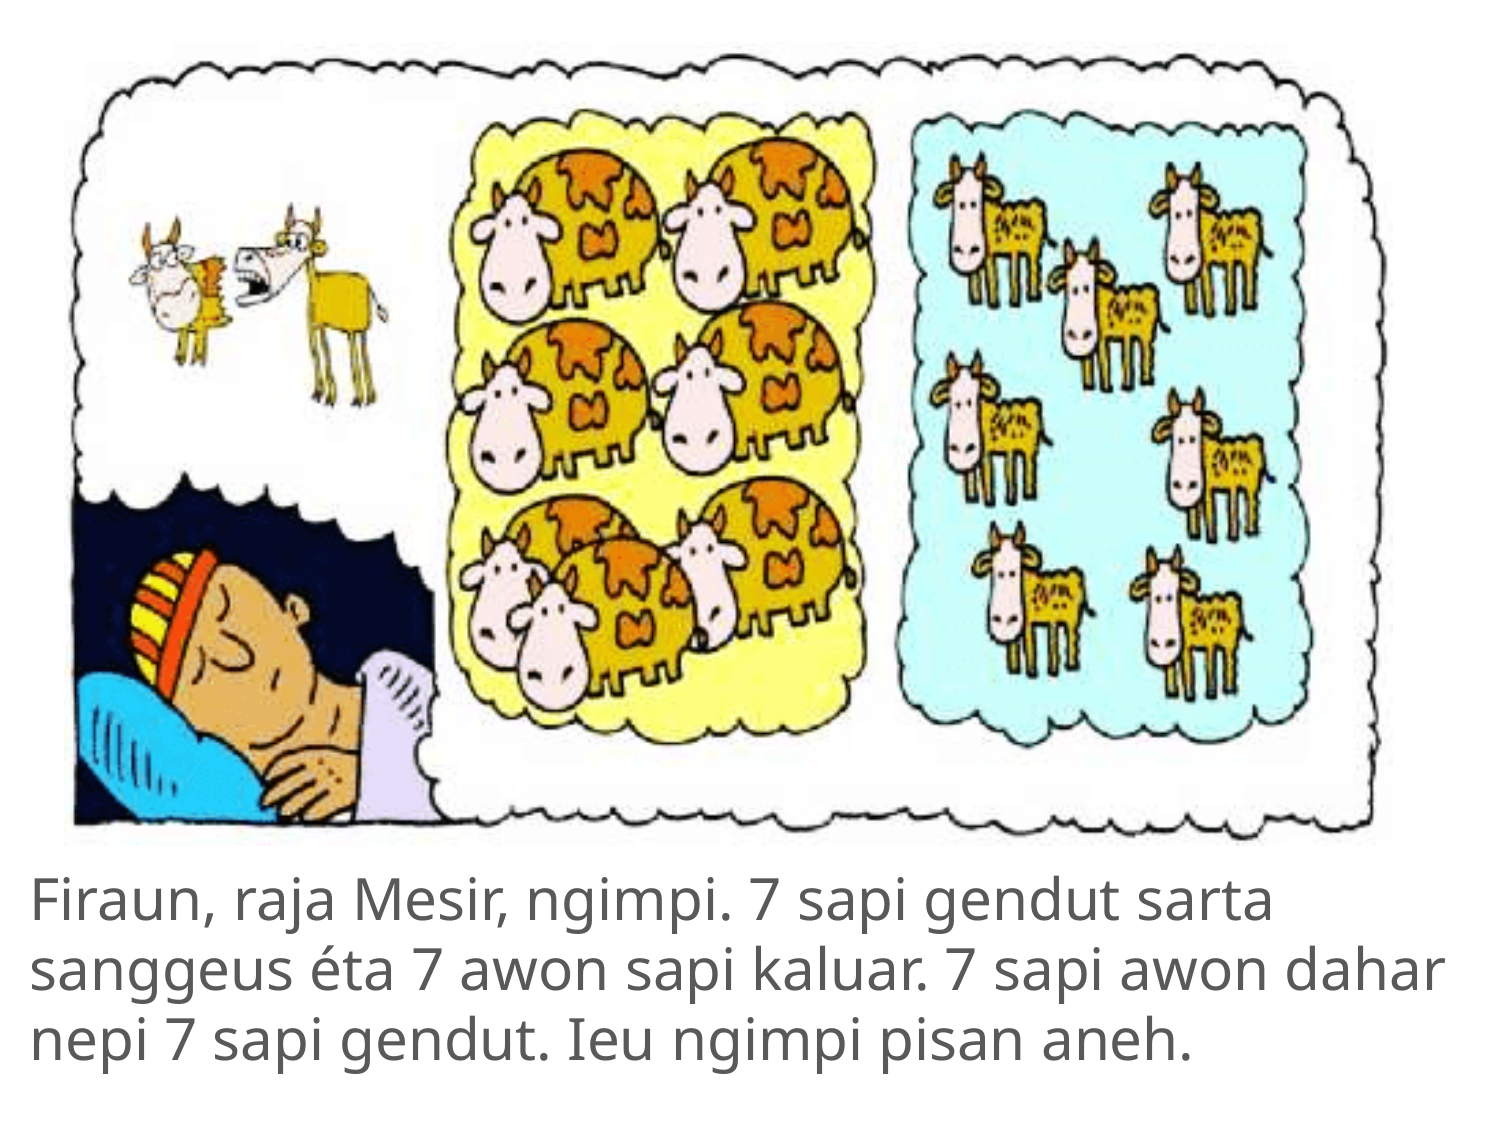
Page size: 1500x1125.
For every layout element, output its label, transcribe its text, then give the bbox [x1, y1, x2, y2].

picture [64, 42, 1393, 847]
text_box Firaun, raja Mesir, ngimpi. 7 sapi gendut sarta sanggeus éta 7 awon sapi kaluar. 7 sapi awon dahar nepi 7 sapi gendut. Ieu ngimpi pisan aneh. [14, 855, 1486, 1080]
